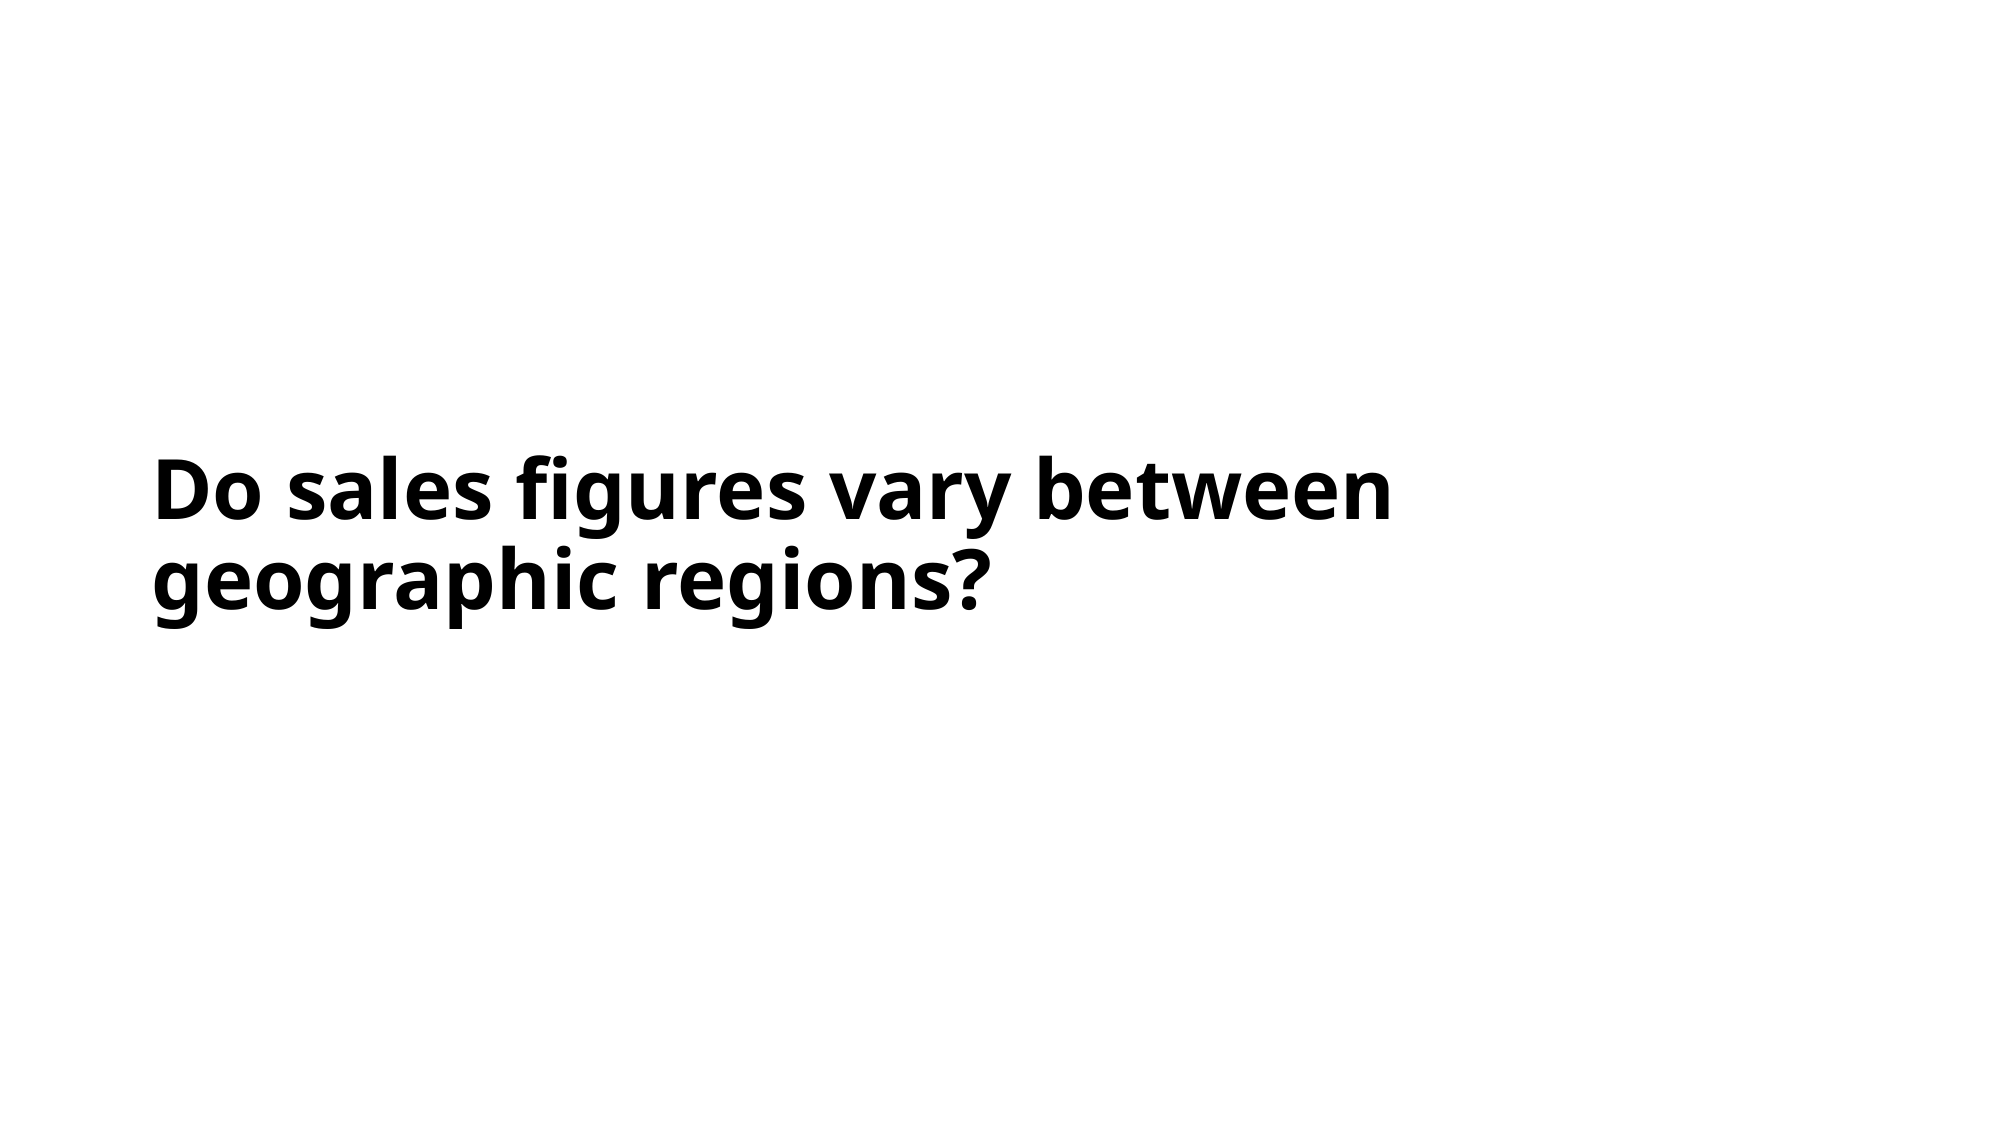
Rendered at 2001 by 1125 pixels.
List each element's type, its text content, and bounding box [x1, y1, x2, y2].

title Do sales figures vary between geographic regions? [136, 280, 1862, 636]
